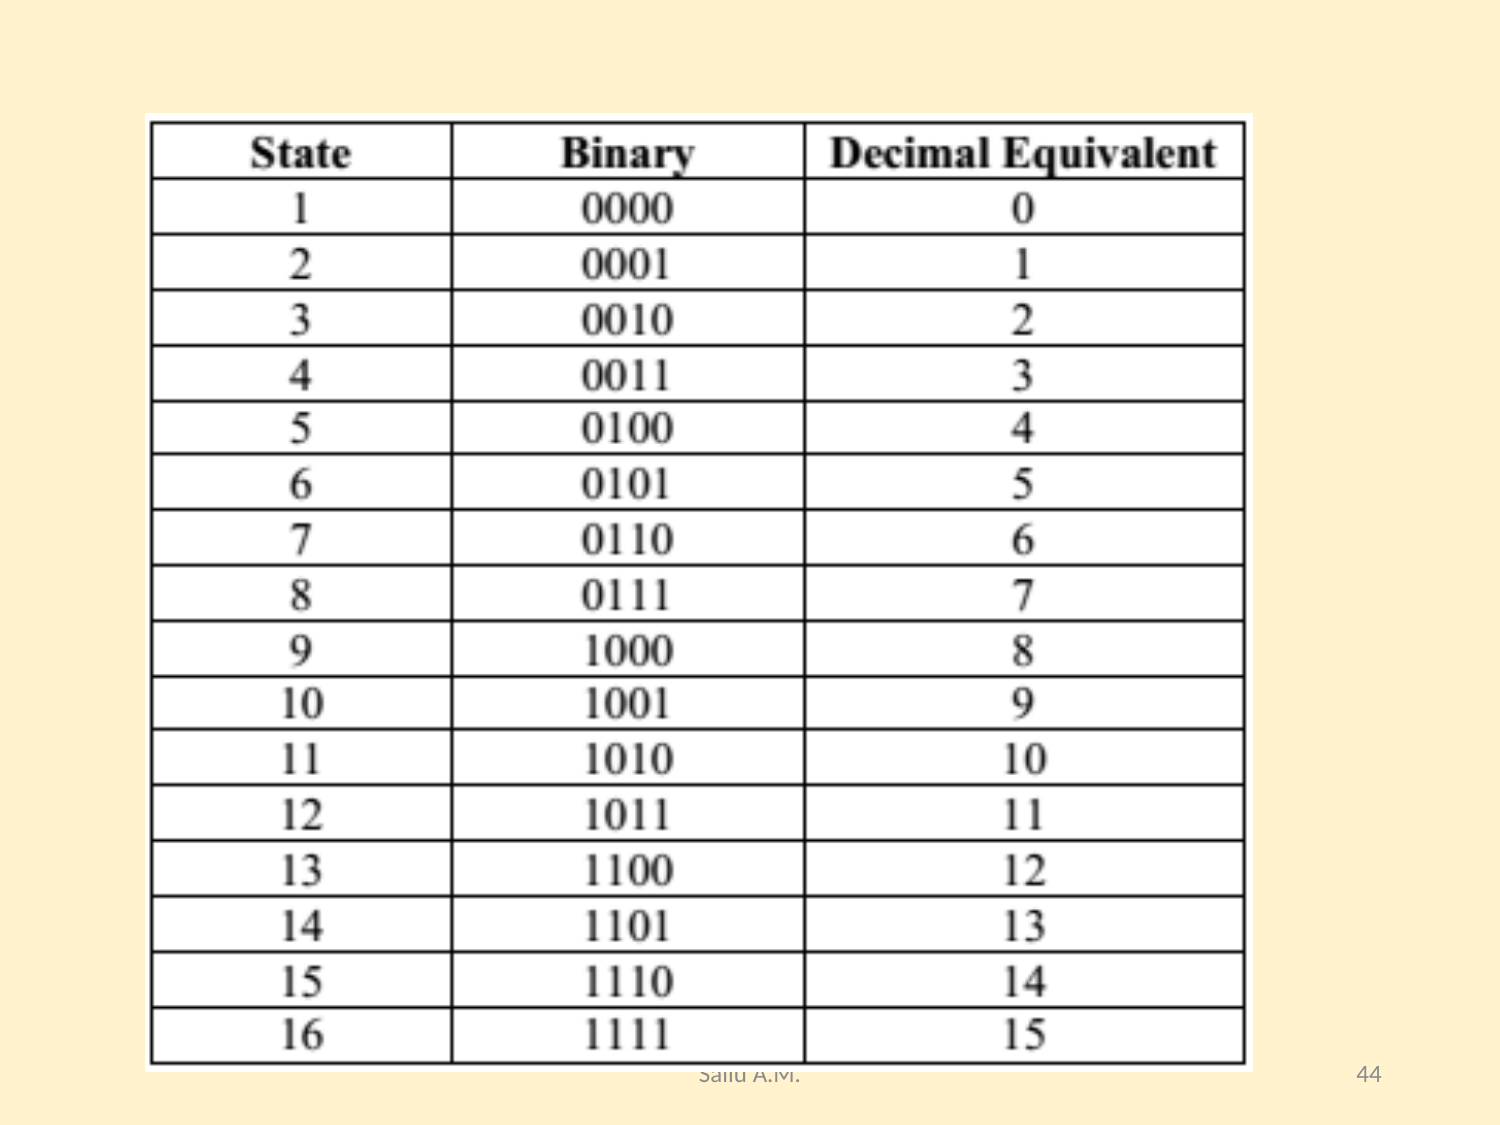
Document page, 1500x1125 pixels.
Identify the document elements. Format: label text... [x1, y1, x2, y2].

slide_number 44 [1059, 1042, 1397, 1103]
picture [145, 113, 1253, 1073]
footer Saliu A.M. [496, 1073, 1004, 1103]
